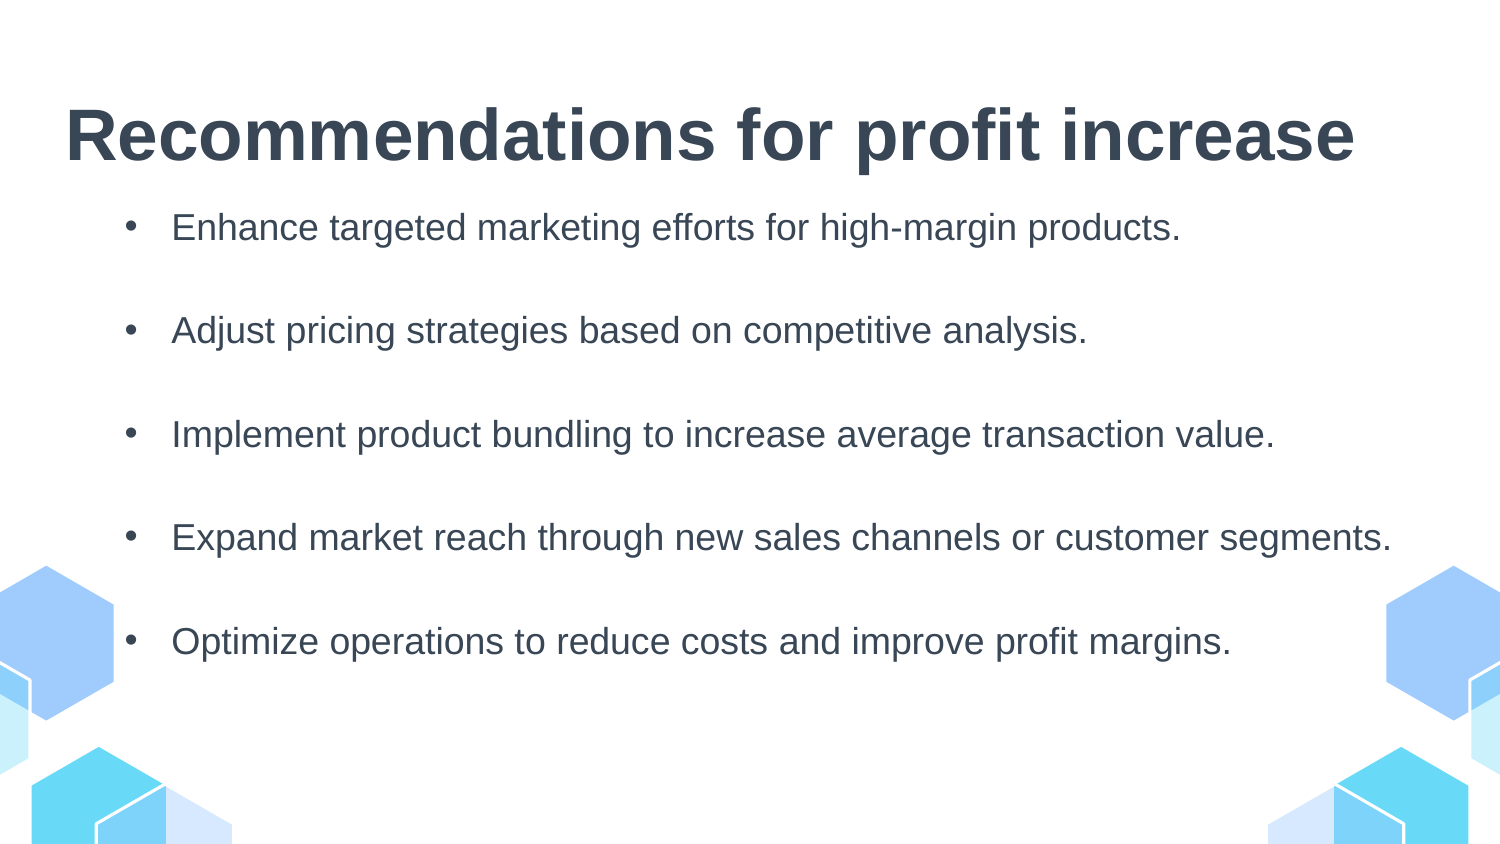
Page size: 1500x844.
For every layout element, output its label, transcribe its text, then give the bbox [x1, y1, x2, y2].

subtitle Enhance targeted marketing efforts for high-margin products. Adjust pricing strategies based on competitive analysis. Implement product bundling to increase average transaction value. Expand market reach through new sales channels or customer segments. Optimize operations to reduce costs and improve profit margins. [109, 181, 1463, 782]
title Recommendations for profit increase [40, 72, 1382, 167]
